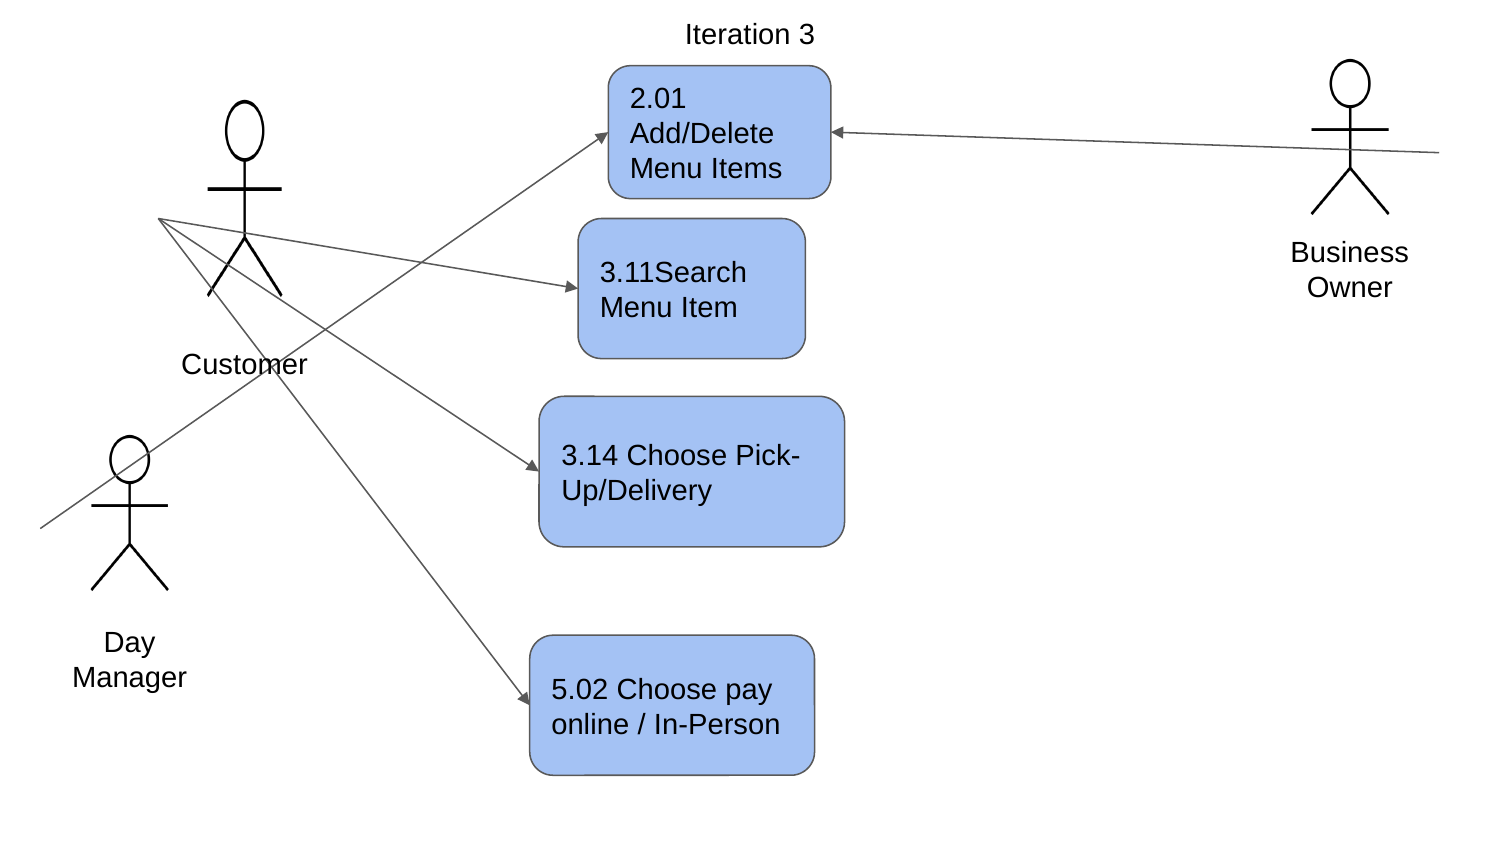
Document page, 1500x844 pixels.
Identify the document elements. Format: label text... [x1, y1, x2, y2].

text_box 3.11Search Menu Item [612, 218, 806, 359]
text_box 2.01 Add/Delete Menu Items [608, 65, 831, 199]
text_box 5.02 Choose pay online / In-Person [529, 635, 815, 776]
text_box Customer [145, 330, 213, 396]
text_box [218, 363, 325, 529]
picture [157, 82, 332, 355]
text_box Business Owner [1247, 218, 1453, 319]
text_box 3.14 Choose Pick-Up/Delivery [544, 396, 845, 547]
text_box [830, 131, 1261, 153]
text_box Day Manager [27, 607, 232, 708]
picture [1260, 45, 1440, 260]
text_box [330, 480, 530, 706]
text_box Iteration 3 [493, 0, 1007, 65]
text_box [337, 131, 609, 529]
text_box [330, 296, 540, 472]
picture [39, 421, 220, 636]
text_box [330, 218, 579, 289]
